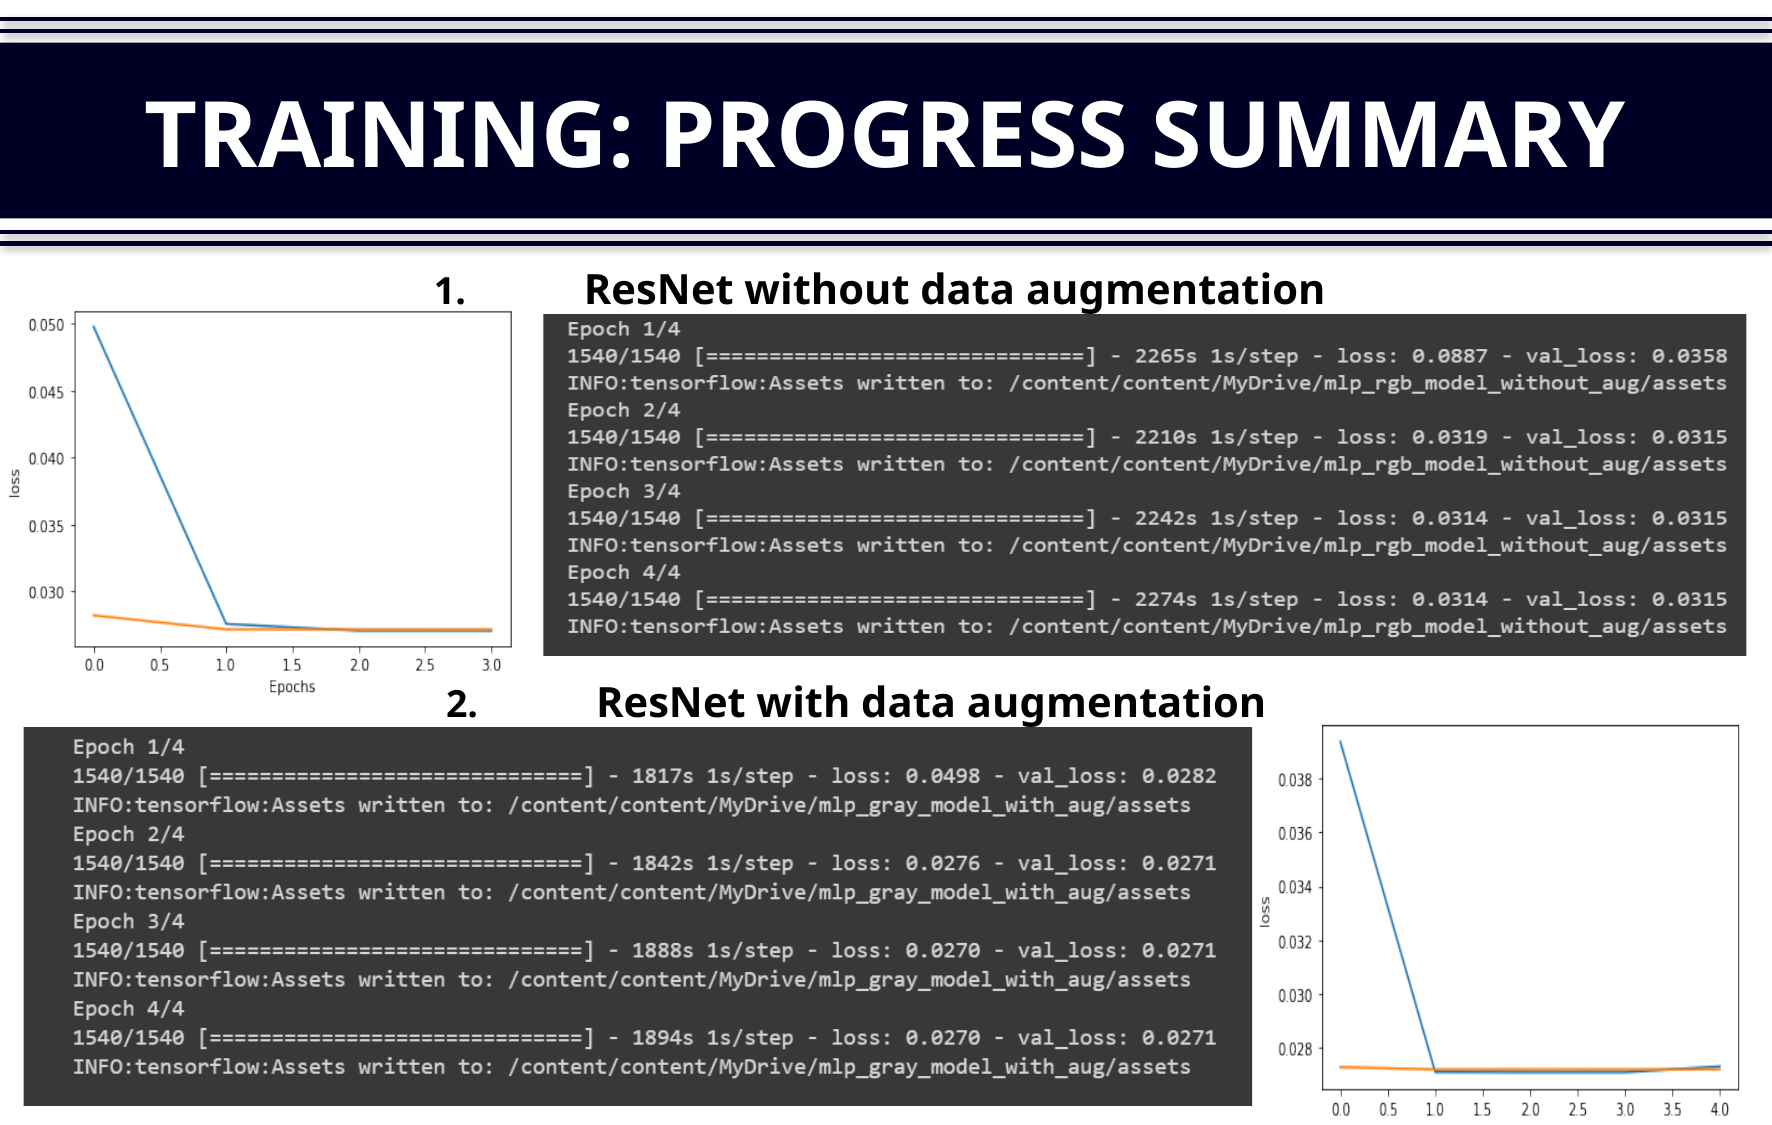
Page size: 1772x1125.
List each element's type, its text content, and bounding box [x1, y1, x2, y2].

picture [543, 314, 1747, 656]
picture [0, 302, 520, 705]
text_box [0, 18, 1772, 244]
text_box 1. ResNet without data augmentation [389, 255, 1371, 321]
text_box 2. ResNet with data augmentation [366, 668, 1347, 726]
picture [23, 715, 1747, 1125]
